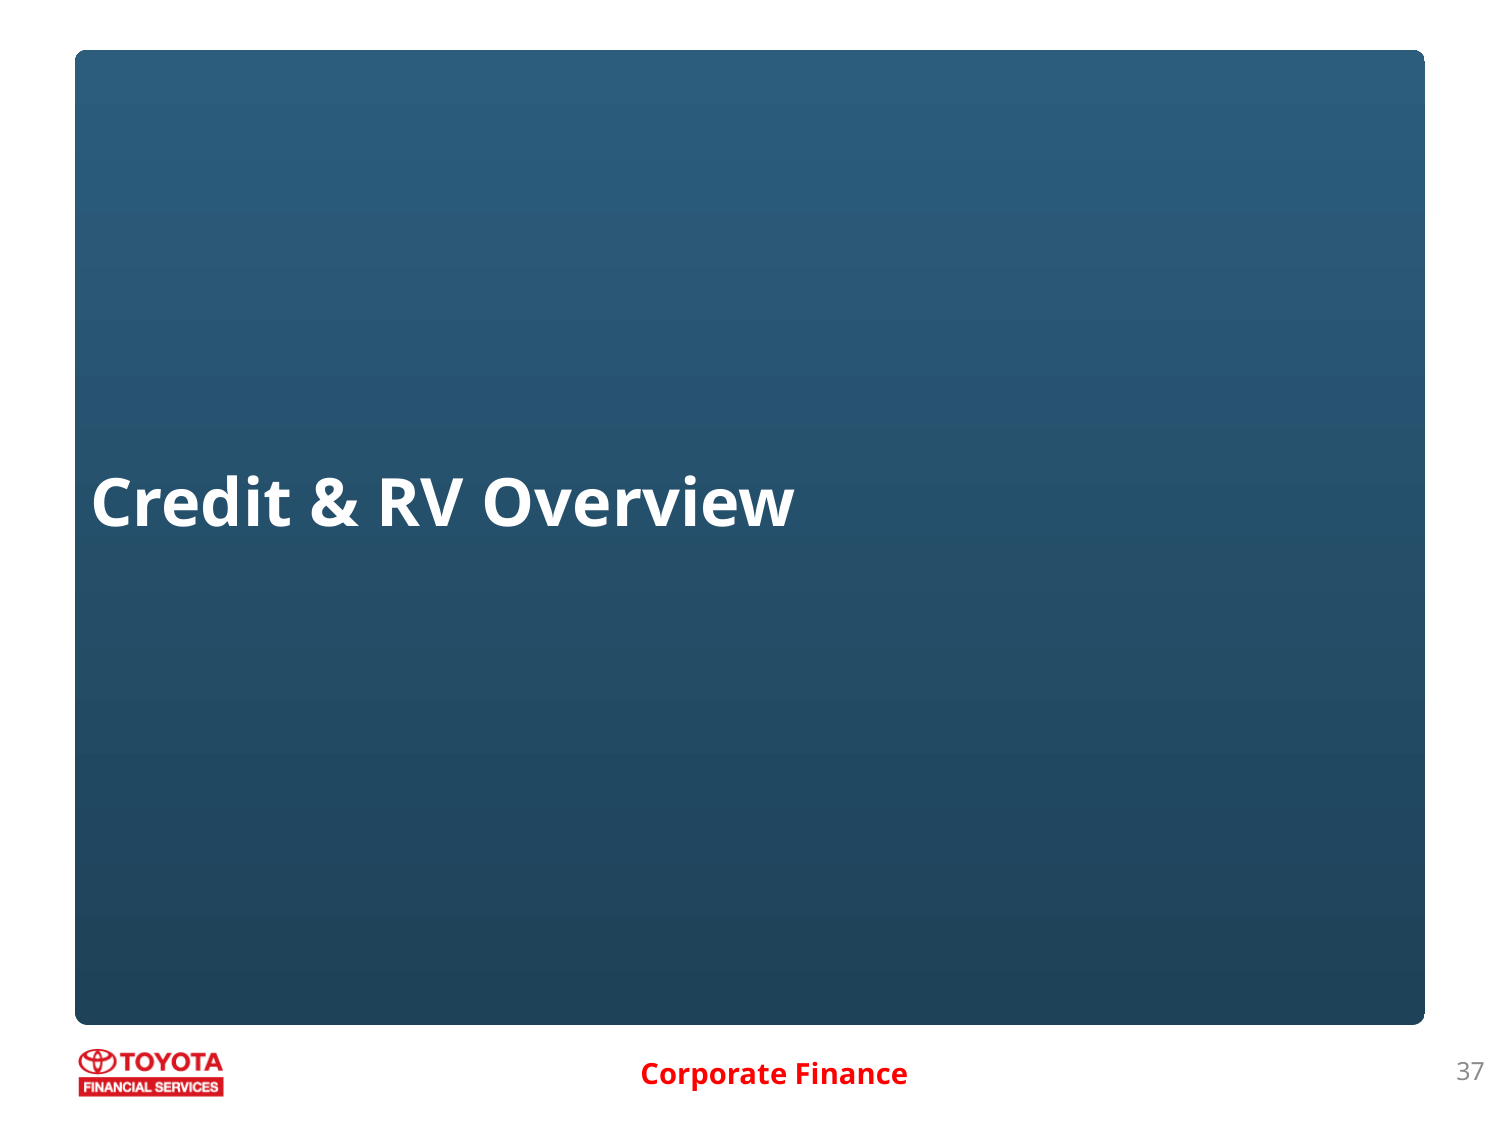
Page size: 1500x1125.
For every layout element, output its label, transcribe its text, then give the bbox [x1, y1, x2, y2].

picture [78, 1049, 224, 1097]
list Credit & RV Overview [75, 399, 1425, 600]
slide_number 37 [1149, 1042, 1500, 1103]
